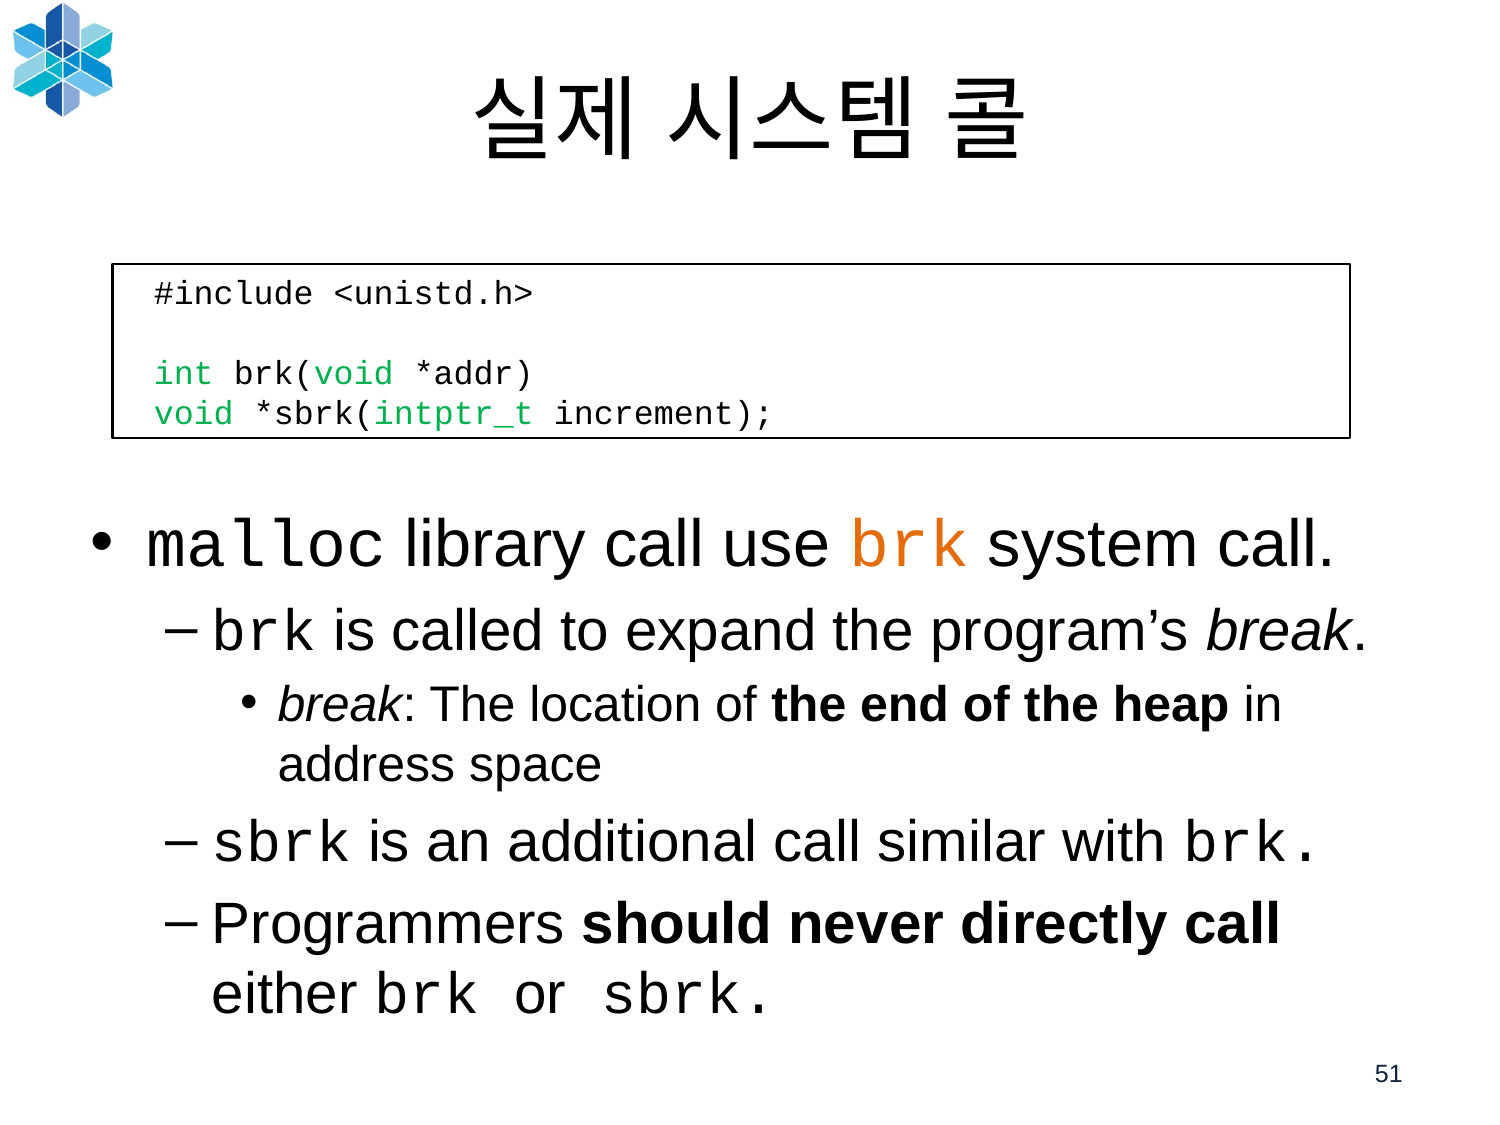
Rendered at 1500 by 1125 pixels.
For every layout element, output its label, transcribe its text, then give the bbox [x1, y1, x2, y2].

list malloc library call use brk system call. brk is called to expand the program’s break. break: The location of the end of the heap in address space sbrk is an additional call similar with brk. Programmers should never directly call either brk or sbrk. [74, 212, 1426, 1076]
title 실제 시스템 콜 [74, 44, 1426, 188]
text_box #include <unistd.h> int brk(void *addr) void *sbrk(intptr_t increment); [109, 260, 1354, 441]
picture [12, 2, 113, 117]
slide_number 51 [1074, 1042, 1425, 1103]
